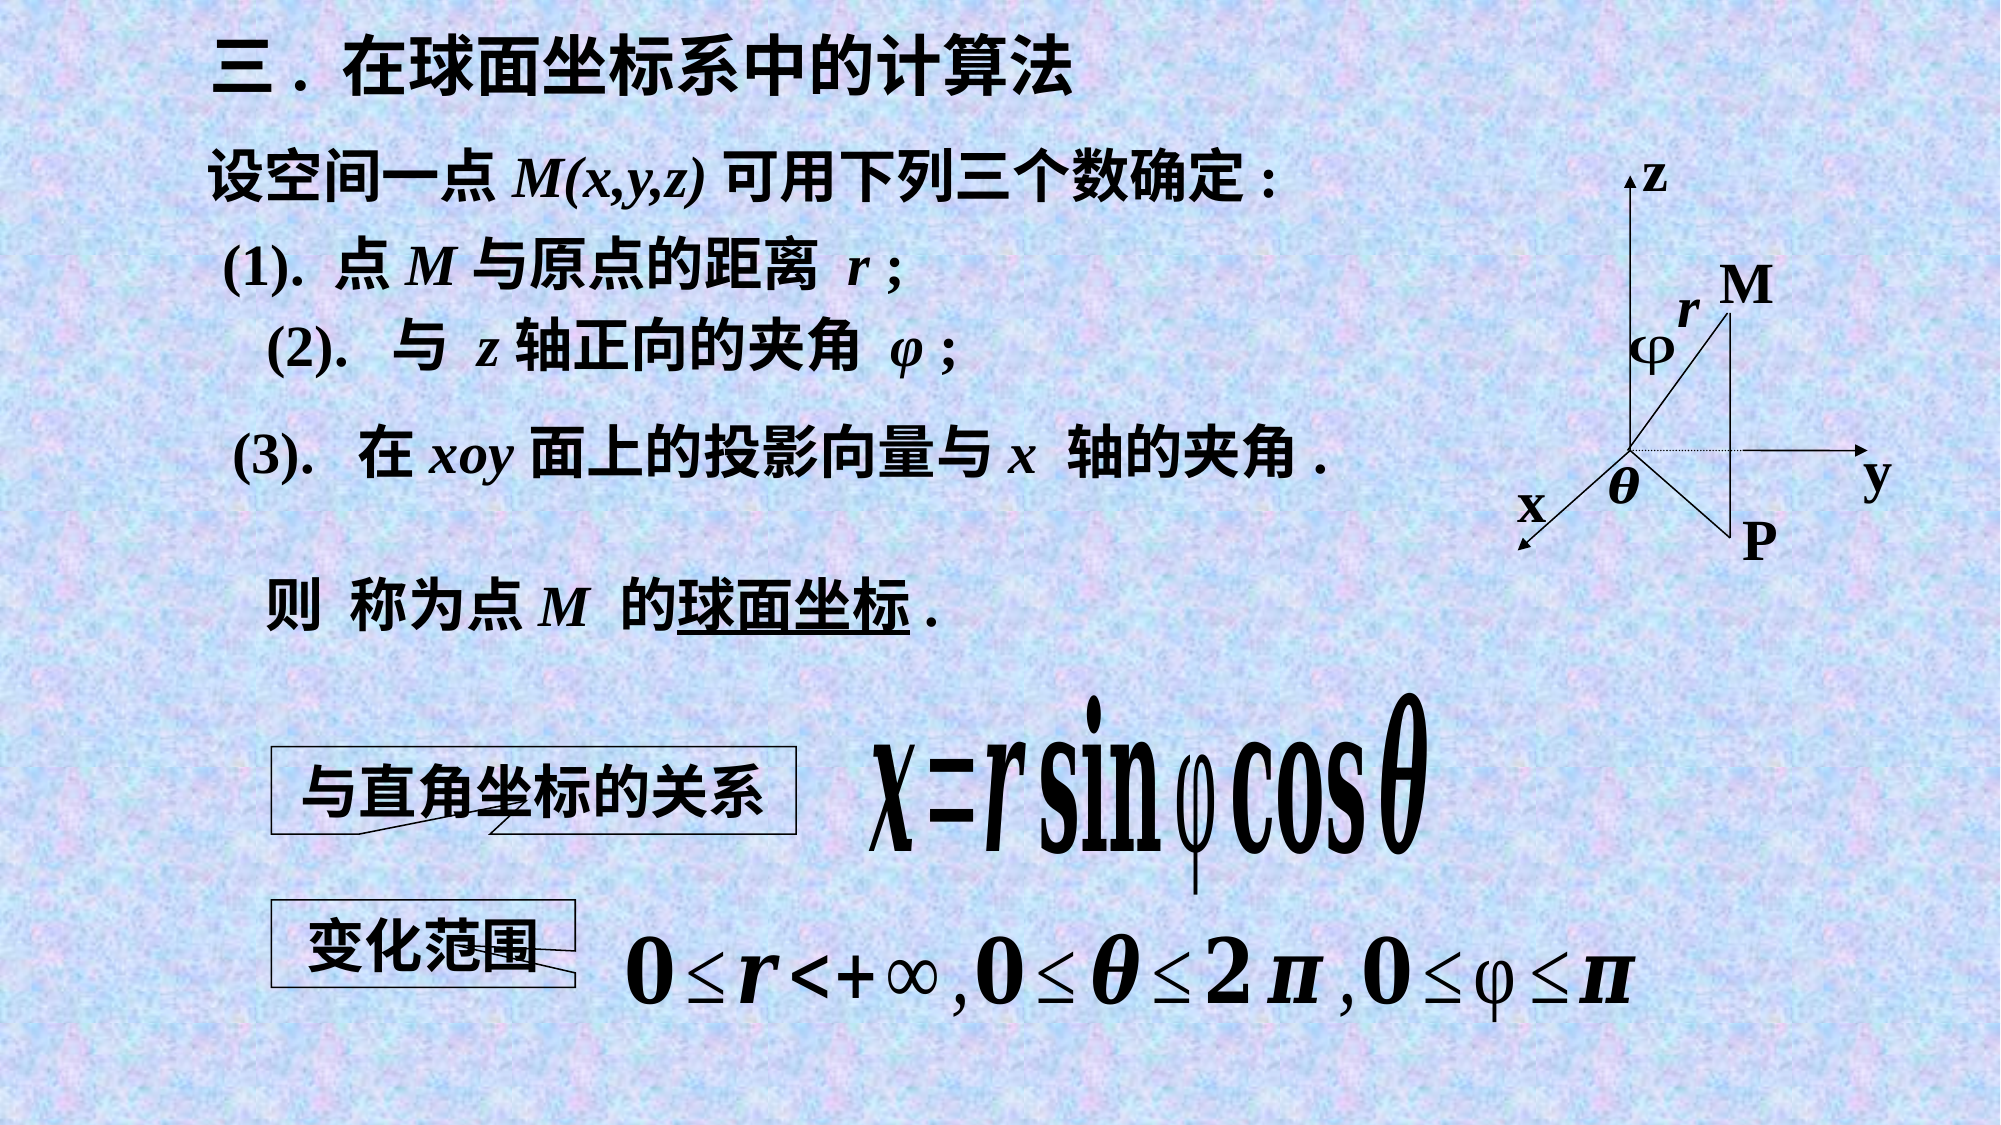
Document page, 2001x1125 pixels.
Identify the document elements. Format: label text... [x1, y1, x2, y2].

text_box (1). 点M与原点的距离 r ; [207, 219, 920, 305]
text_box 与直角坐标的关系 [271, 746, 797, 835]
text_box 三. 在球面坐标系中的计算法 [194, 16, 1091, 112]
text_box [1502, 125, 1909, 581]
text_box 设空间一点M(x,y,z)可用下列三个数确定: [192, 131, 1295, 217]
picture [0, 0, 2001, 1125]
text_box 变化范围 [271, 899, 576, 988]
